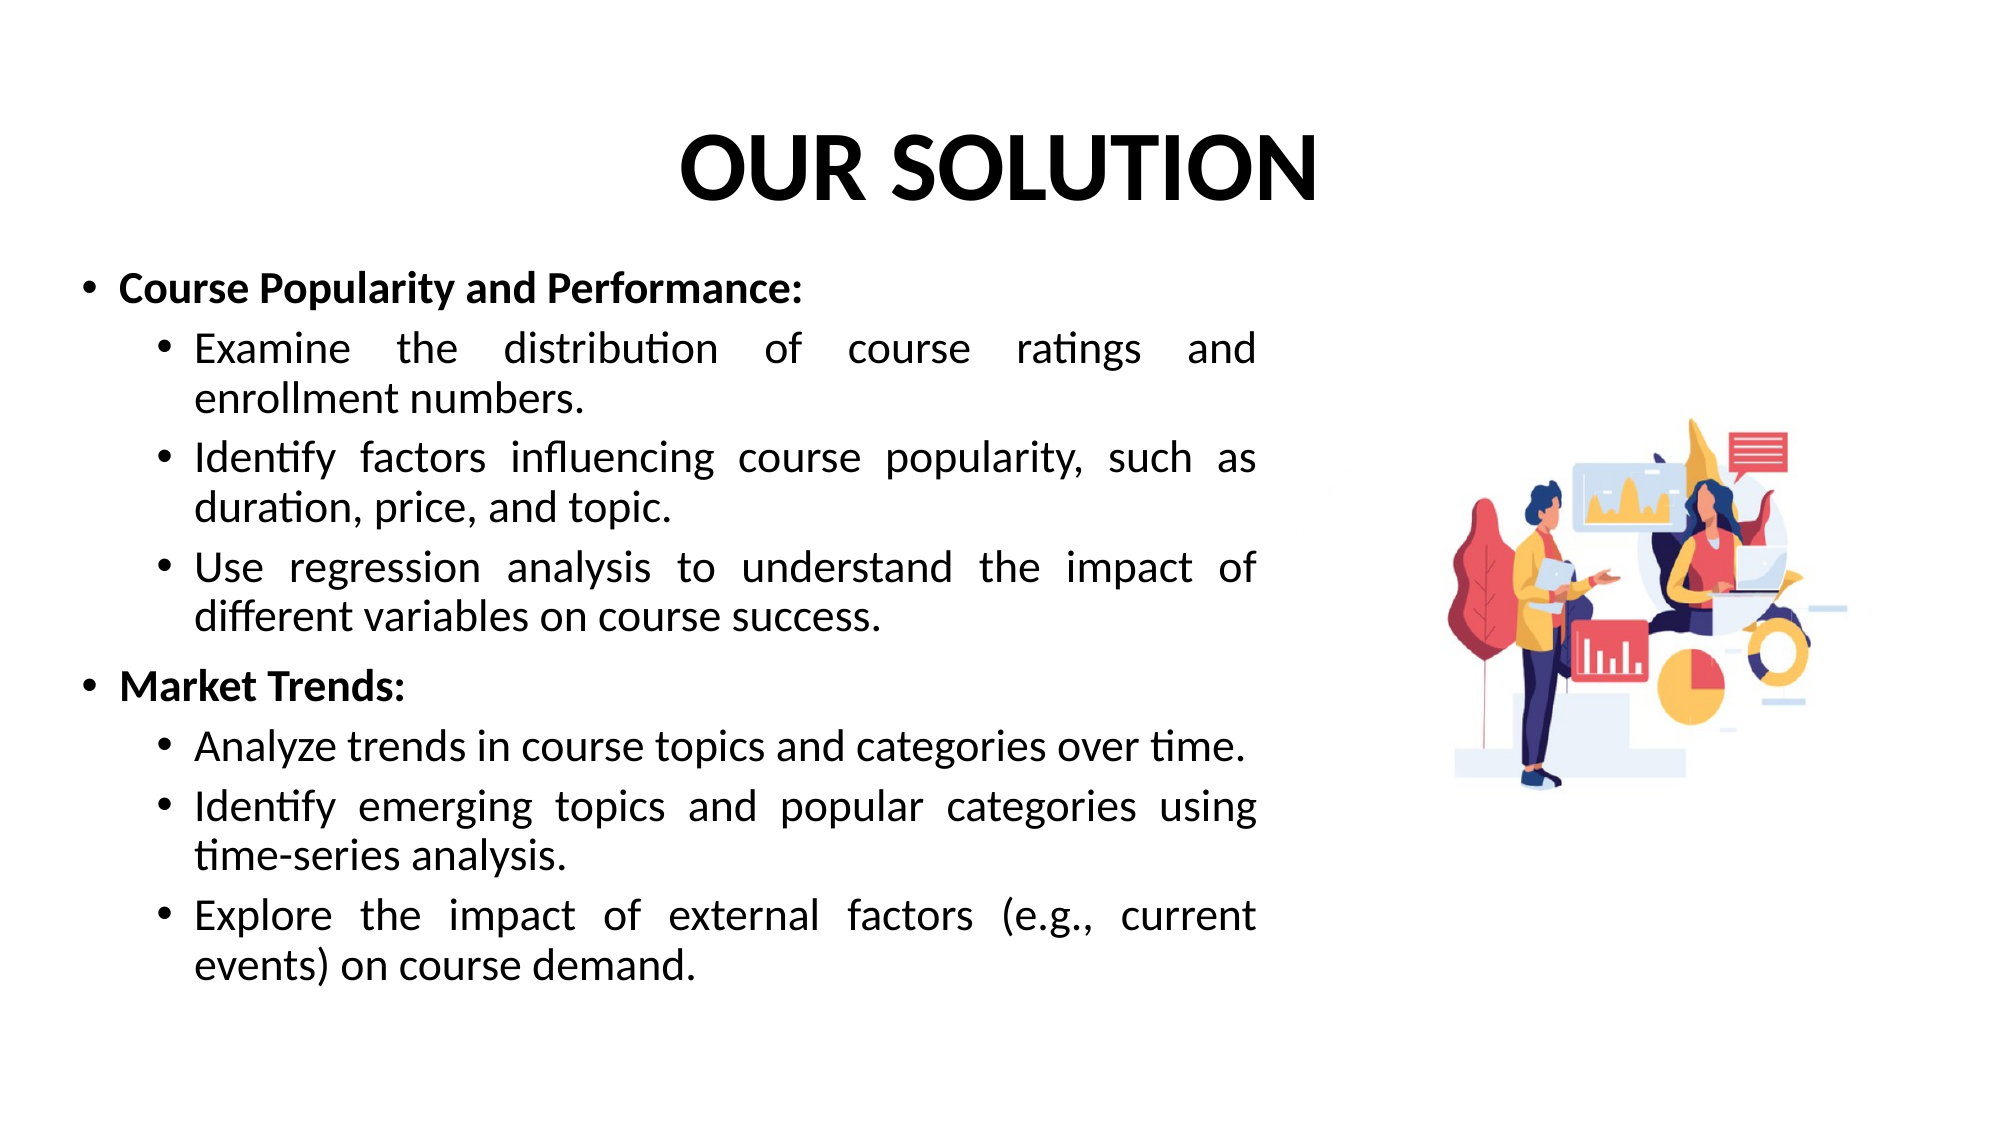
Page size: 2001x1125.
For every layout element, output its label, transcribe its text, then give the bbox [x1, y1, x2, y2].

list Course Popularity and Performance: Examine the distribution of course ratings and enrollment numbers. Identify factors influencing course popularity, such as duration, price, and topic. Use regression analysis to understand the impact of different variables on course success. Market Trends: Analyze trends in course topics and categories over time. Identify emerging topics and popular categories using time-series analysis. Explore the impact of external factors (e.g., current events) on course demand. [66, 256, 1273, 1087]
picture [1272, 372, 1996, 836]
title OUR SOLUTION [137, 59, 1863, 278]
